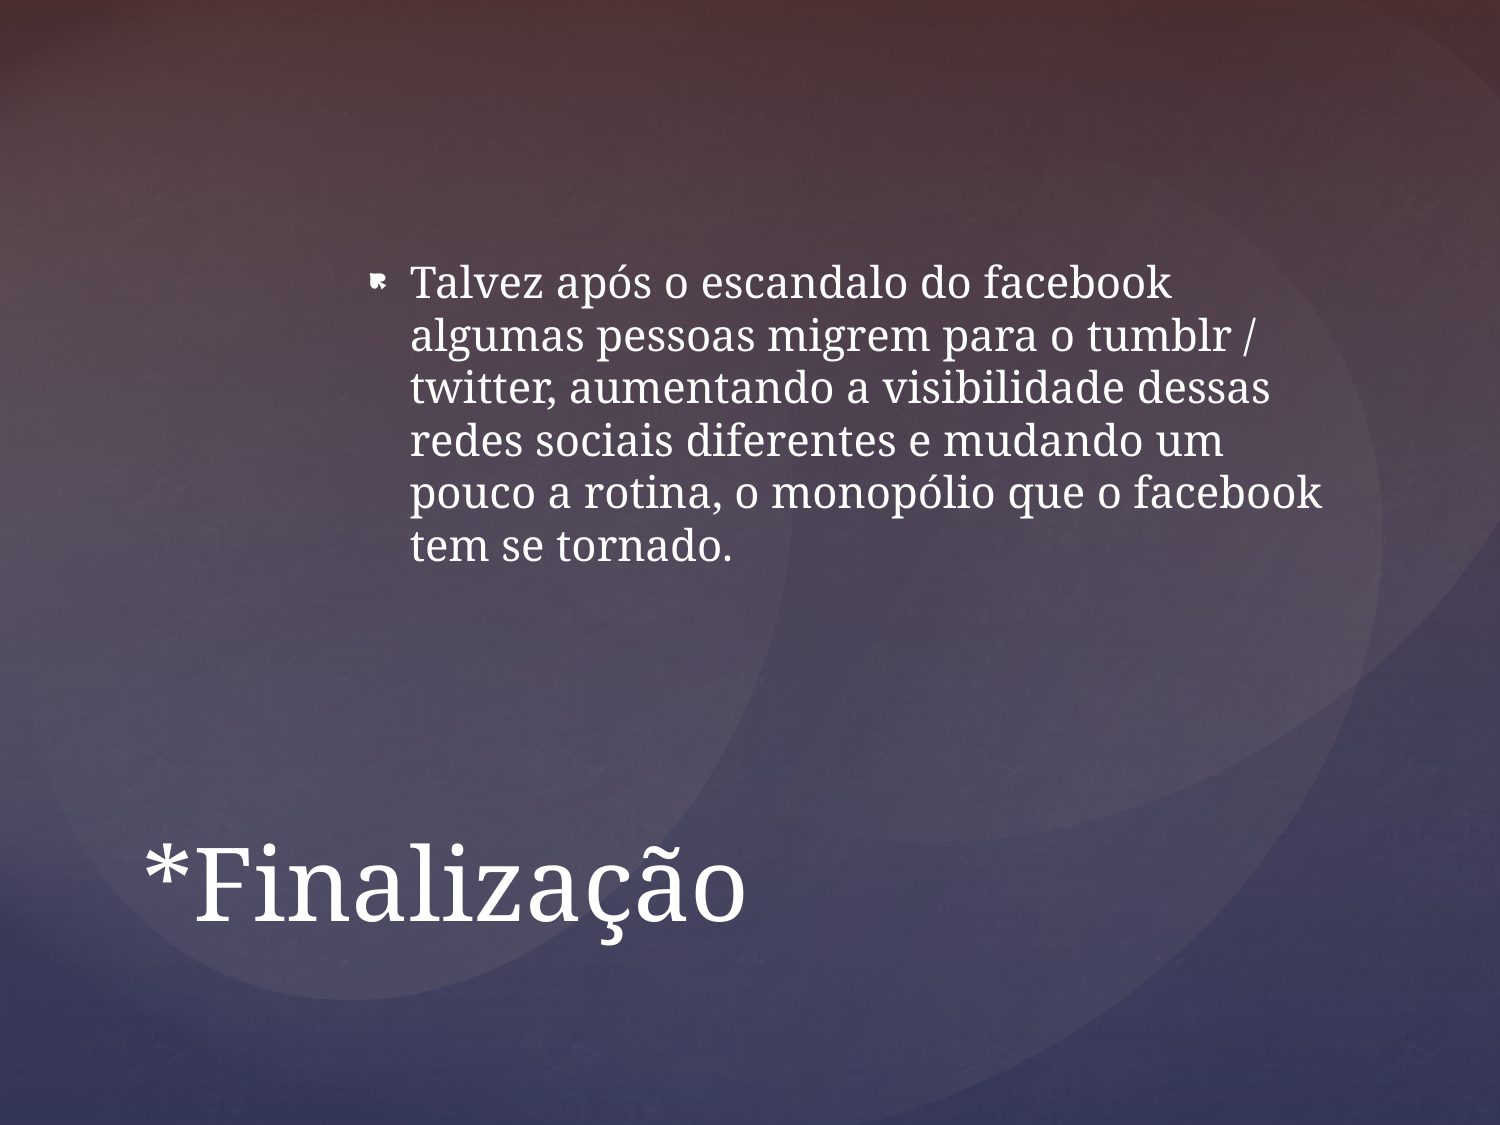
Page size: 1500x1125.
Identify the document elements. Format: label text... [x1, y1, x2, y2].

text_box Talvez após o escandalo do facebook algumas pessoas migrem para o tumblr / twitter, aumentando a visibilidade dessas redes sociais diferentes e mudando um pouco a rotina, o monopólio que o facebook tem se tornado. [350, 112, 1350, 713]
text_box *Finalização [127, 799, 1365, 950]
